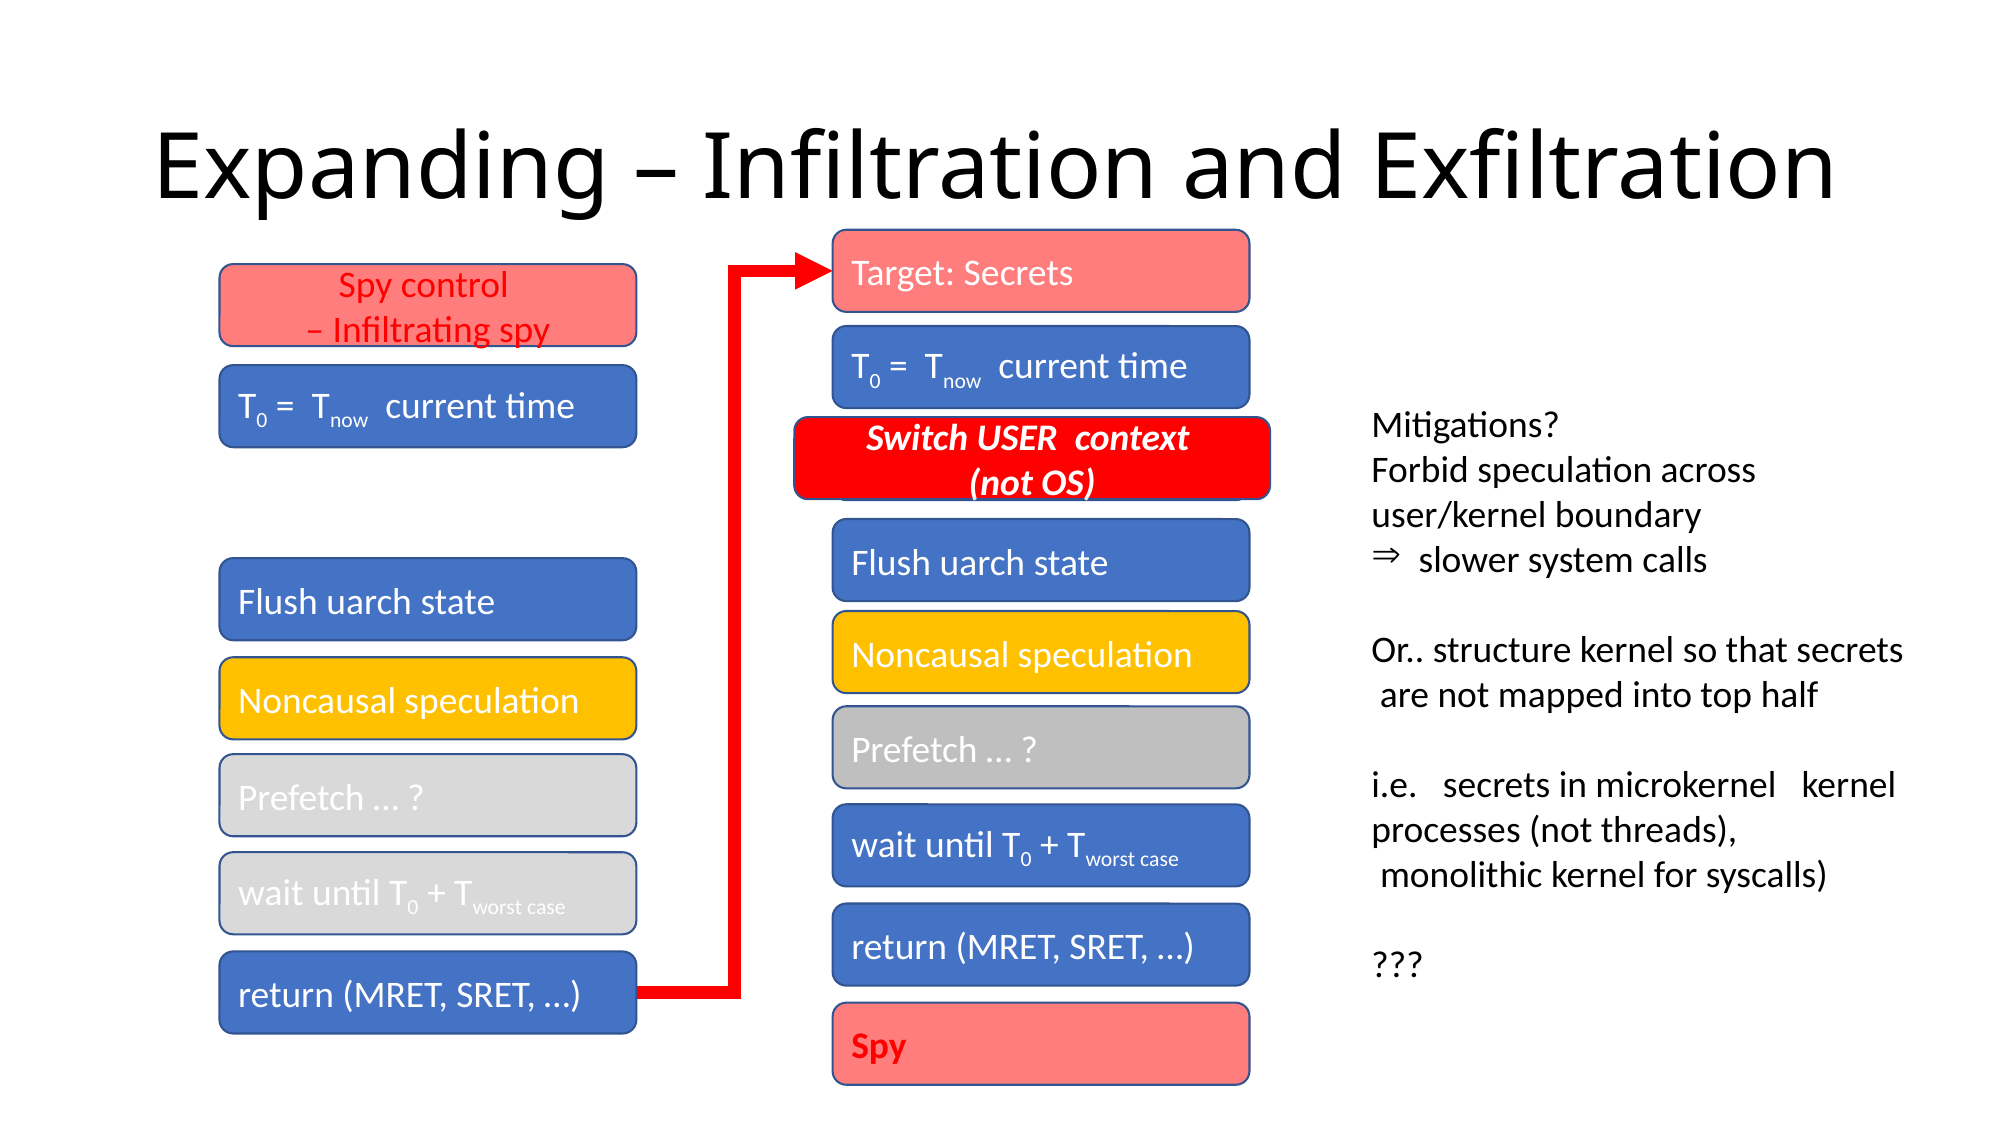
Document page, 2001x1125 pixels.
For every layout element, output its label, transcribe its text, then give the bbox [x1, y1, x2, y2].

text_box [637, 270, 833, 993]
title Expanding – Infiltration and Exfiltration [137, 59, 1863, 278]
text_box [219, 264, 637, 1034]
text_box Mitigations? Forbid speculation across user/kernel boundary slower system calls Or.. structure kernel so that secrets are not mapped into top half i.e. secrets in microkernel kernel processes (not threads), monolithic kernel for syscalls) ??? [1356, 393, 1927, 1038]
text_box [794, 229, 1271, 1085]
